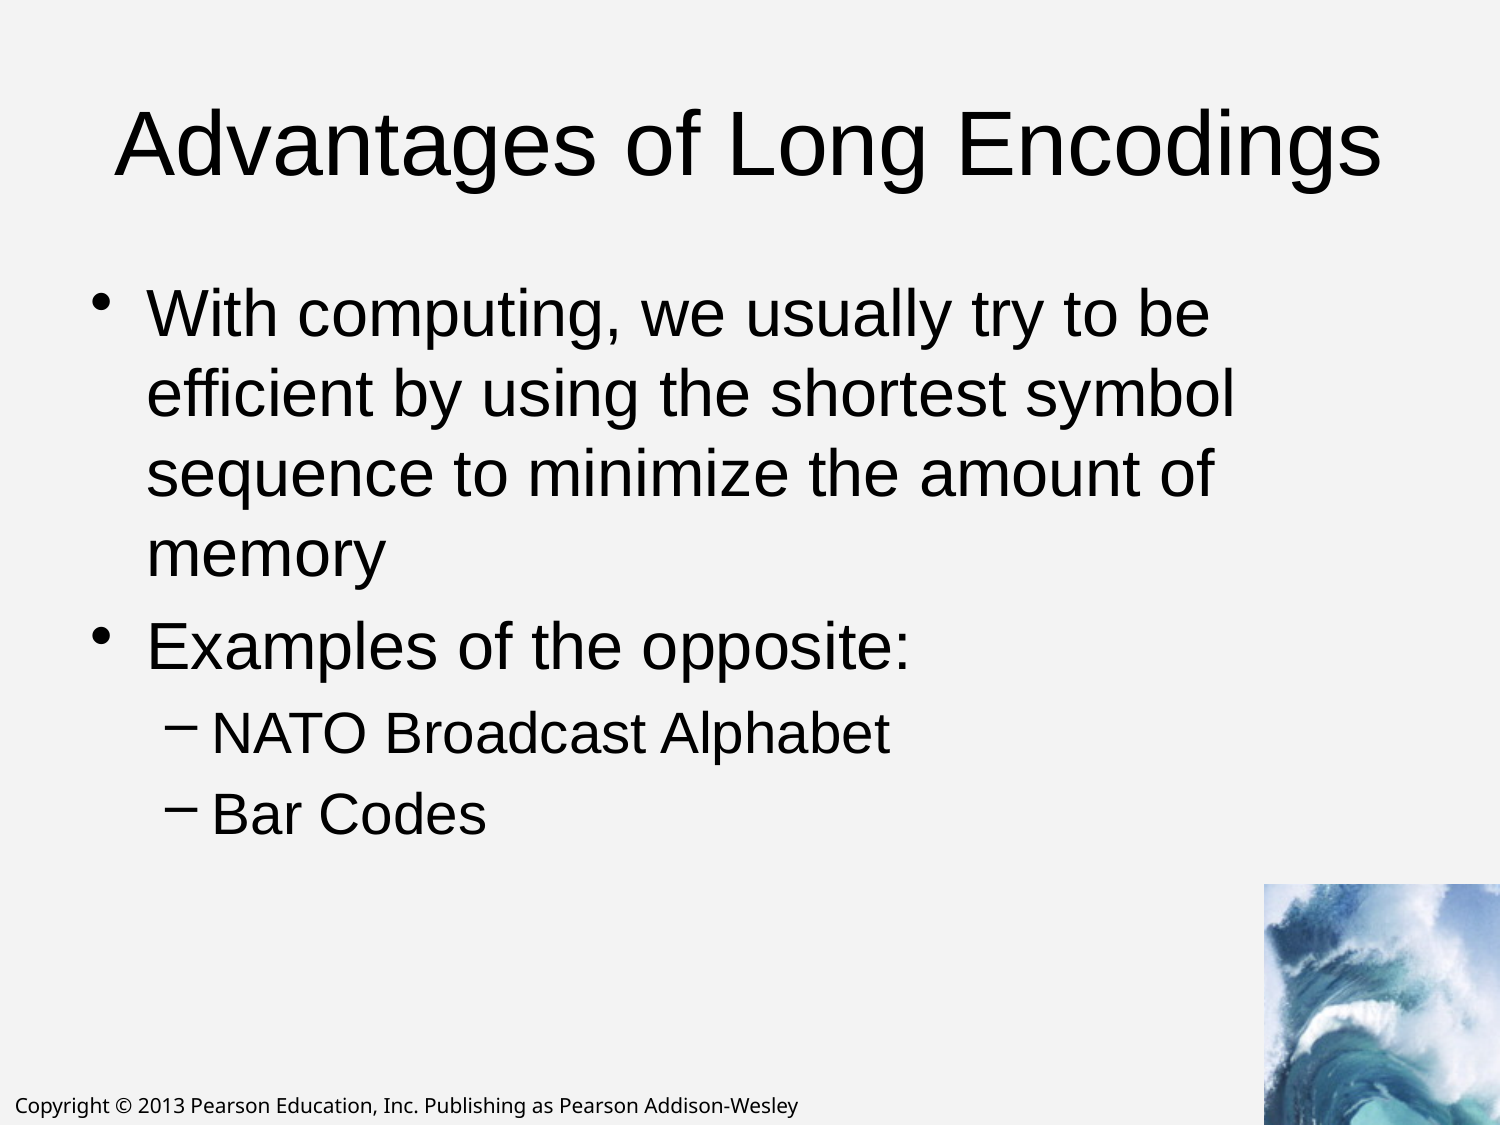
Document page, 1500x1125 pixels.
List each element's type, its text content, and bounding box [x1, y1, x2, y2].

list With computing, we usually try to be efficient by using the shortest symbol sequence to minimize the amount of memory Examples of the opposite: NATO Broadcast Alphabet Bar Codes [74, 262, 1426, 1006]
title Advantages of Long Encodings [74, 44, 1426, 233]
picture [1264, 884, 1500, 1125]
